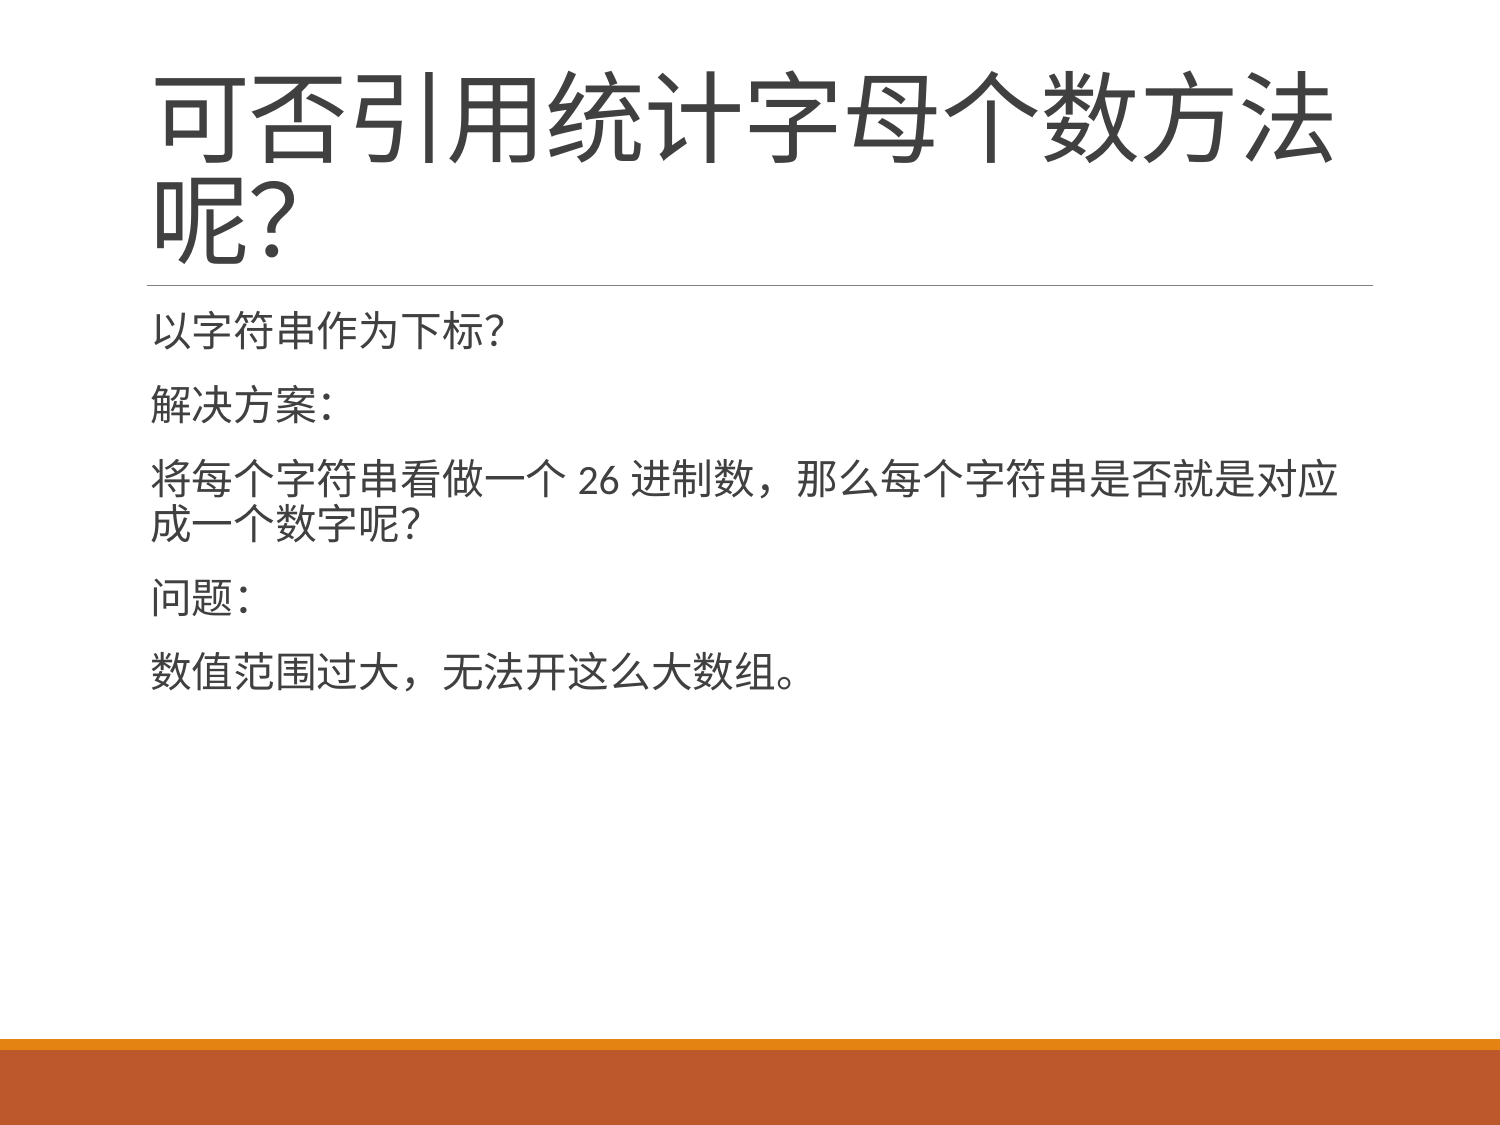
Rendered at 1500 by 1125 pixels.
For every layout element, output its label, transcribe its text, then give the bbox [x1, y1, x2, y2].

title 可否引用统计字母个数方法呢？ [135, 47, 1373, 285]
list 以字符串作为下标？ 解决方案： 将每个字符串看做一个26进制数，那么每个字符串是否就是对应成一个数字呢？ 问题： 数值范围过大，无法开这么大数组。 [135, 302, 1373, 963]
